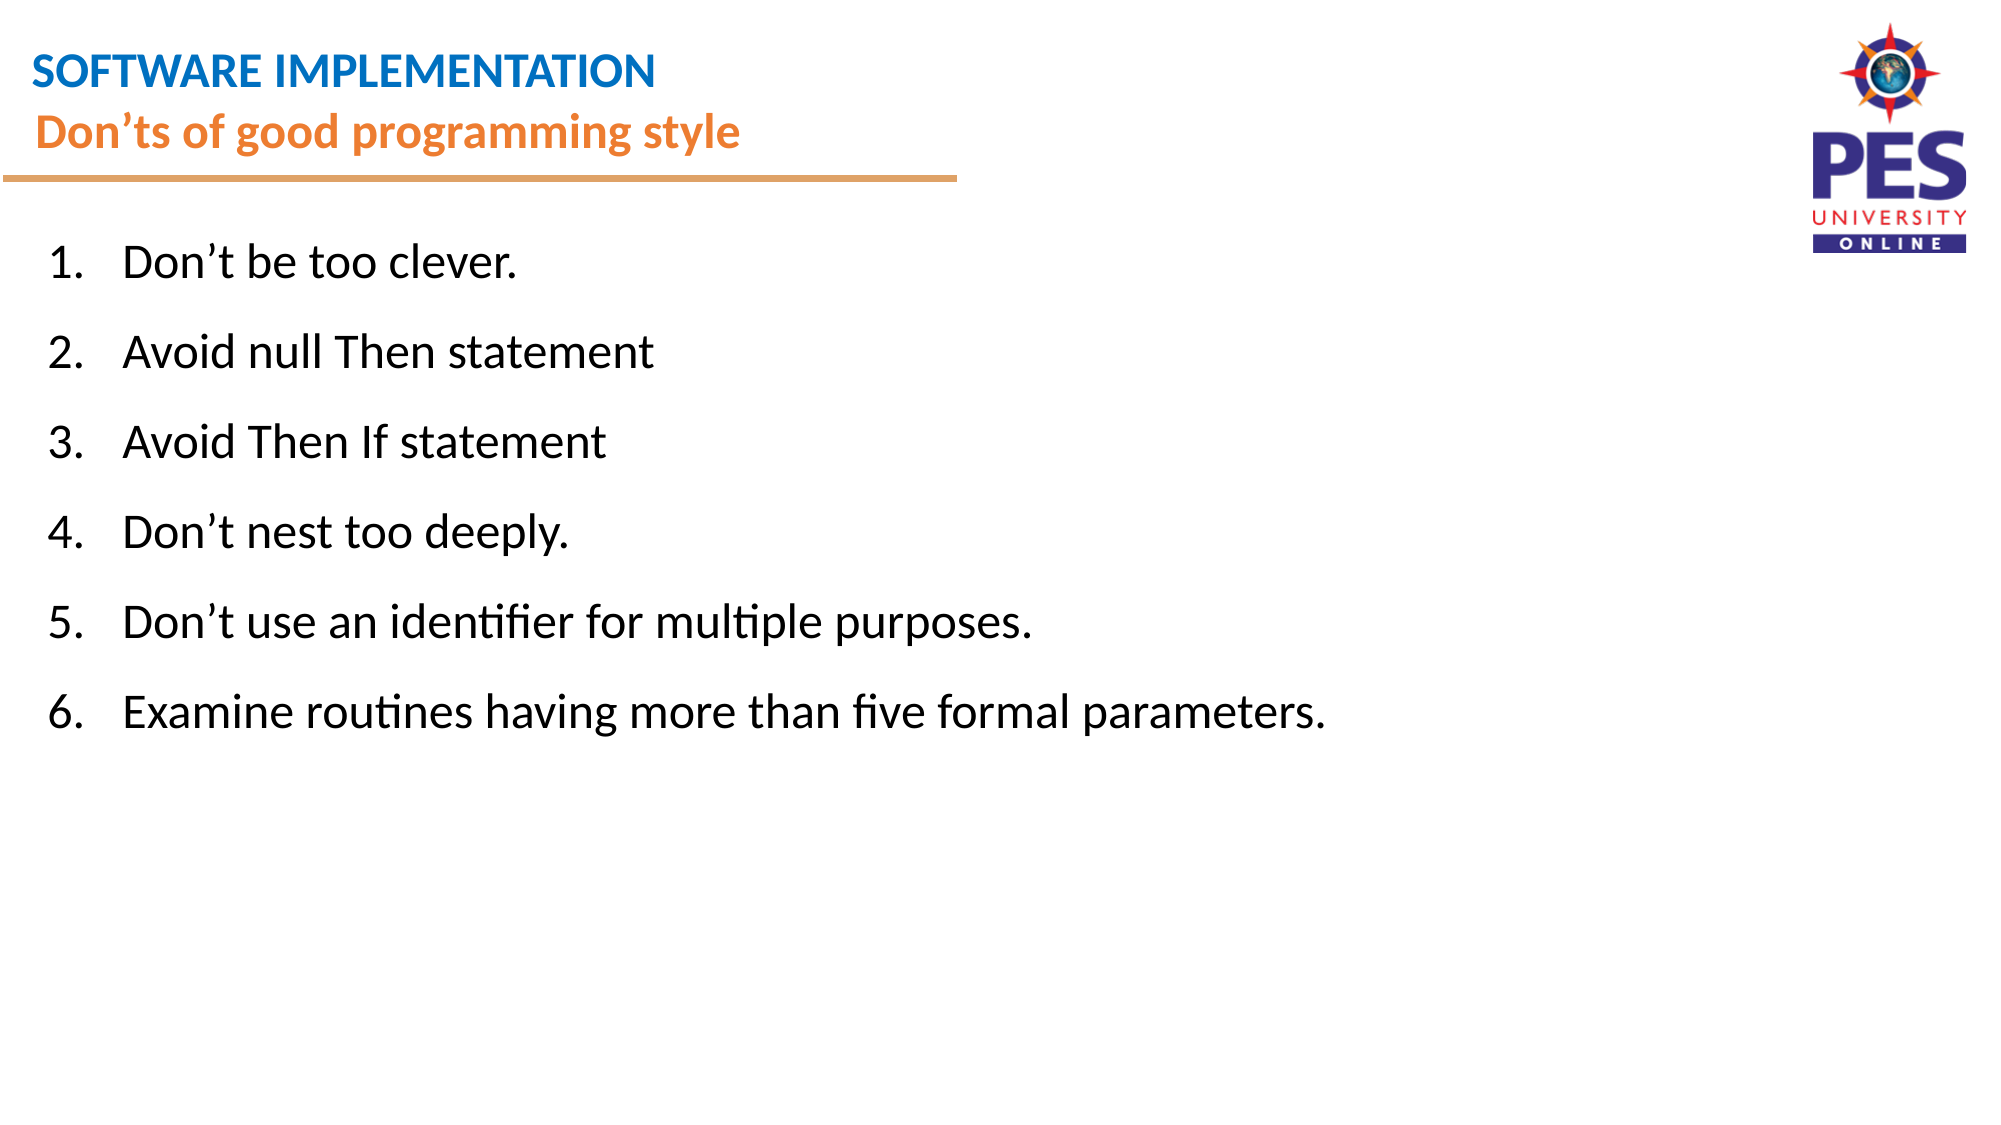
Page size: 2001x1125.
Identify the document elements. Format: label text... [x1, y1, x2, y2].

picture [1813, 22, 1967, 253]
title Don’ts of good programming style [20, 86, 1746, 179]
text_box Don’t be too clever. Avoid null Then statement Avoid Then If statement Don’t nest too deeply. Don’t use an identifier for multiple purposes. Examine routines having more than five formal parameters. [32, 190, 1458, 849]
